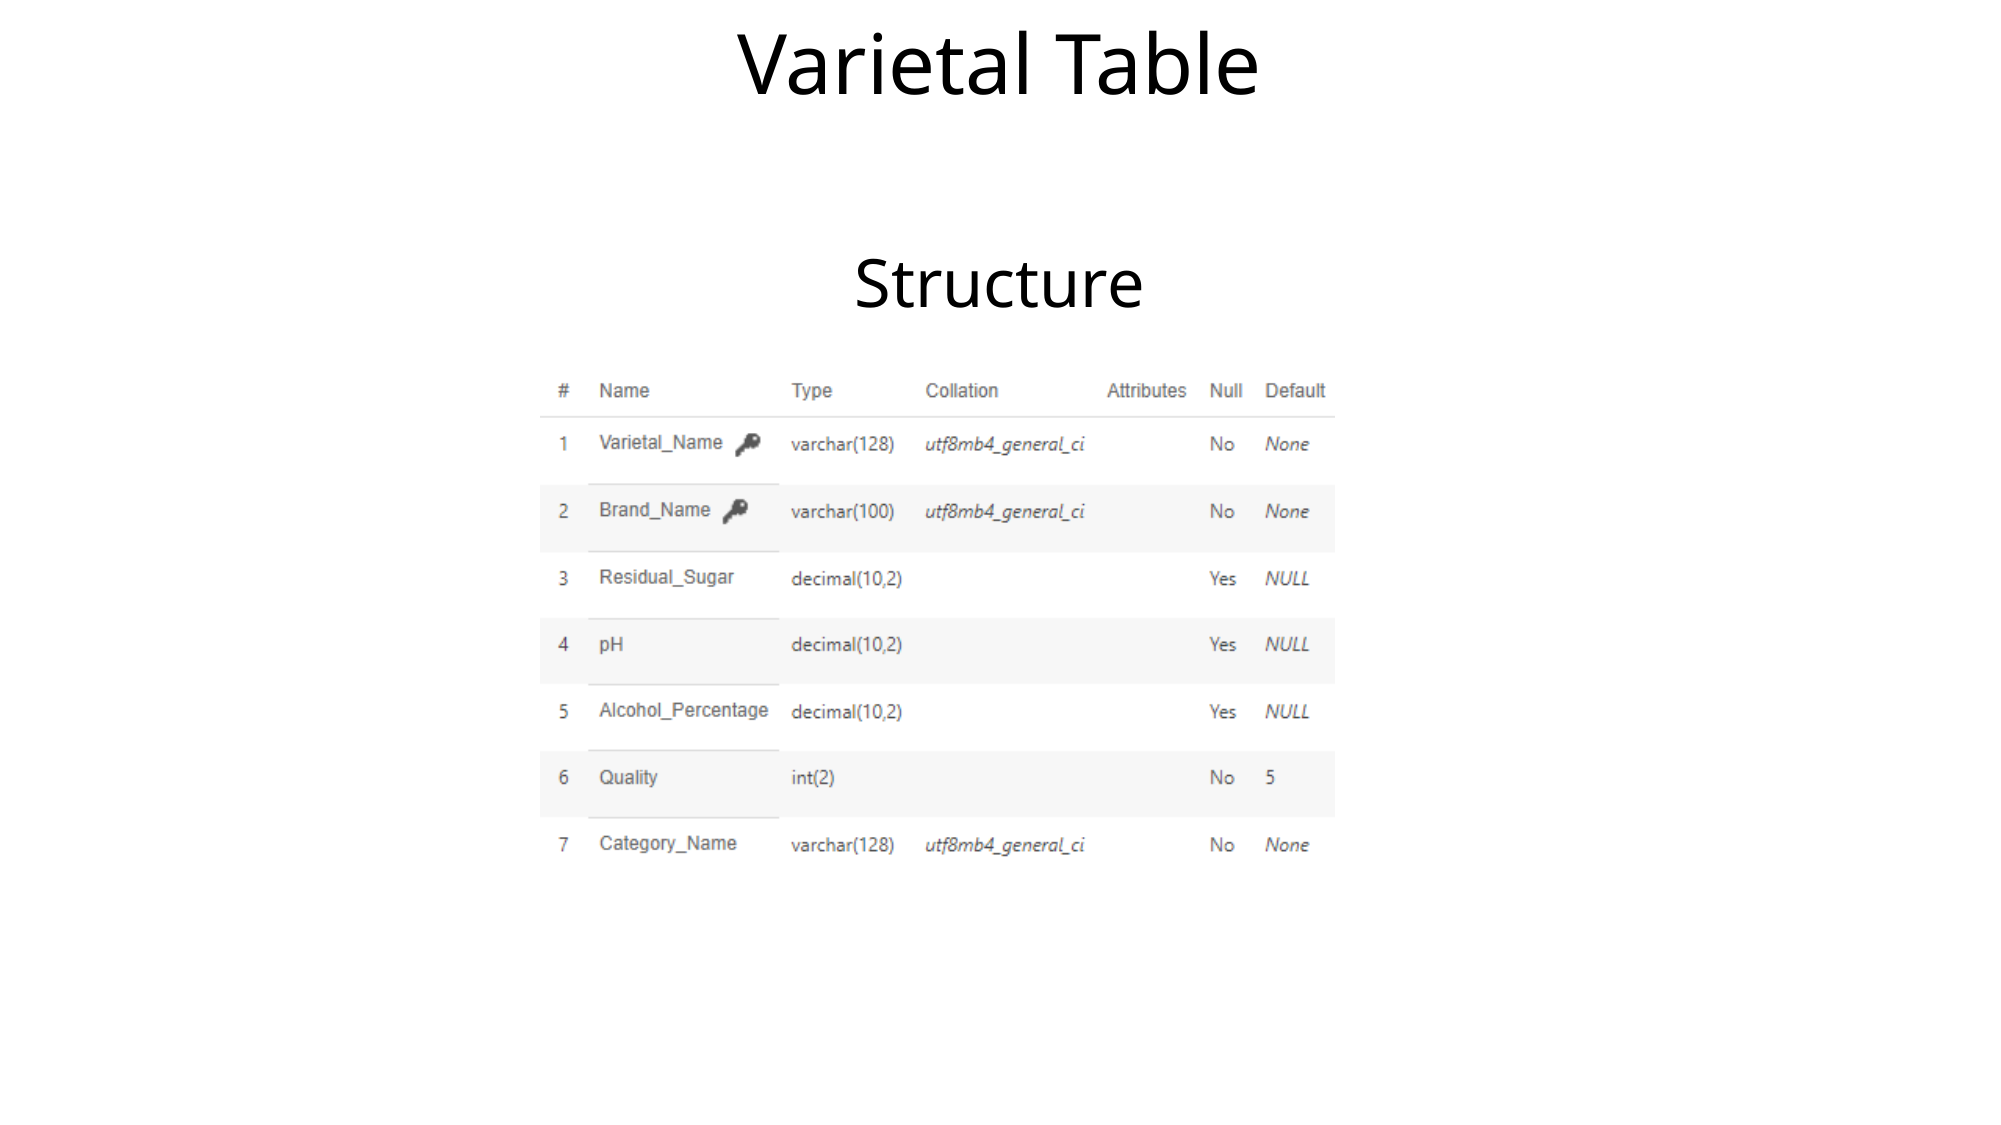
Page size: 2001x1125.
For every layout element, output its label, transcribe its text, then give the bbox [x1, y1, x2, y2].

text_box Structure [731, 242, 1268, 360]
text_box Varietal Table [137, 15, 1863, 213]
picture [540, 360, 1335, 883]
